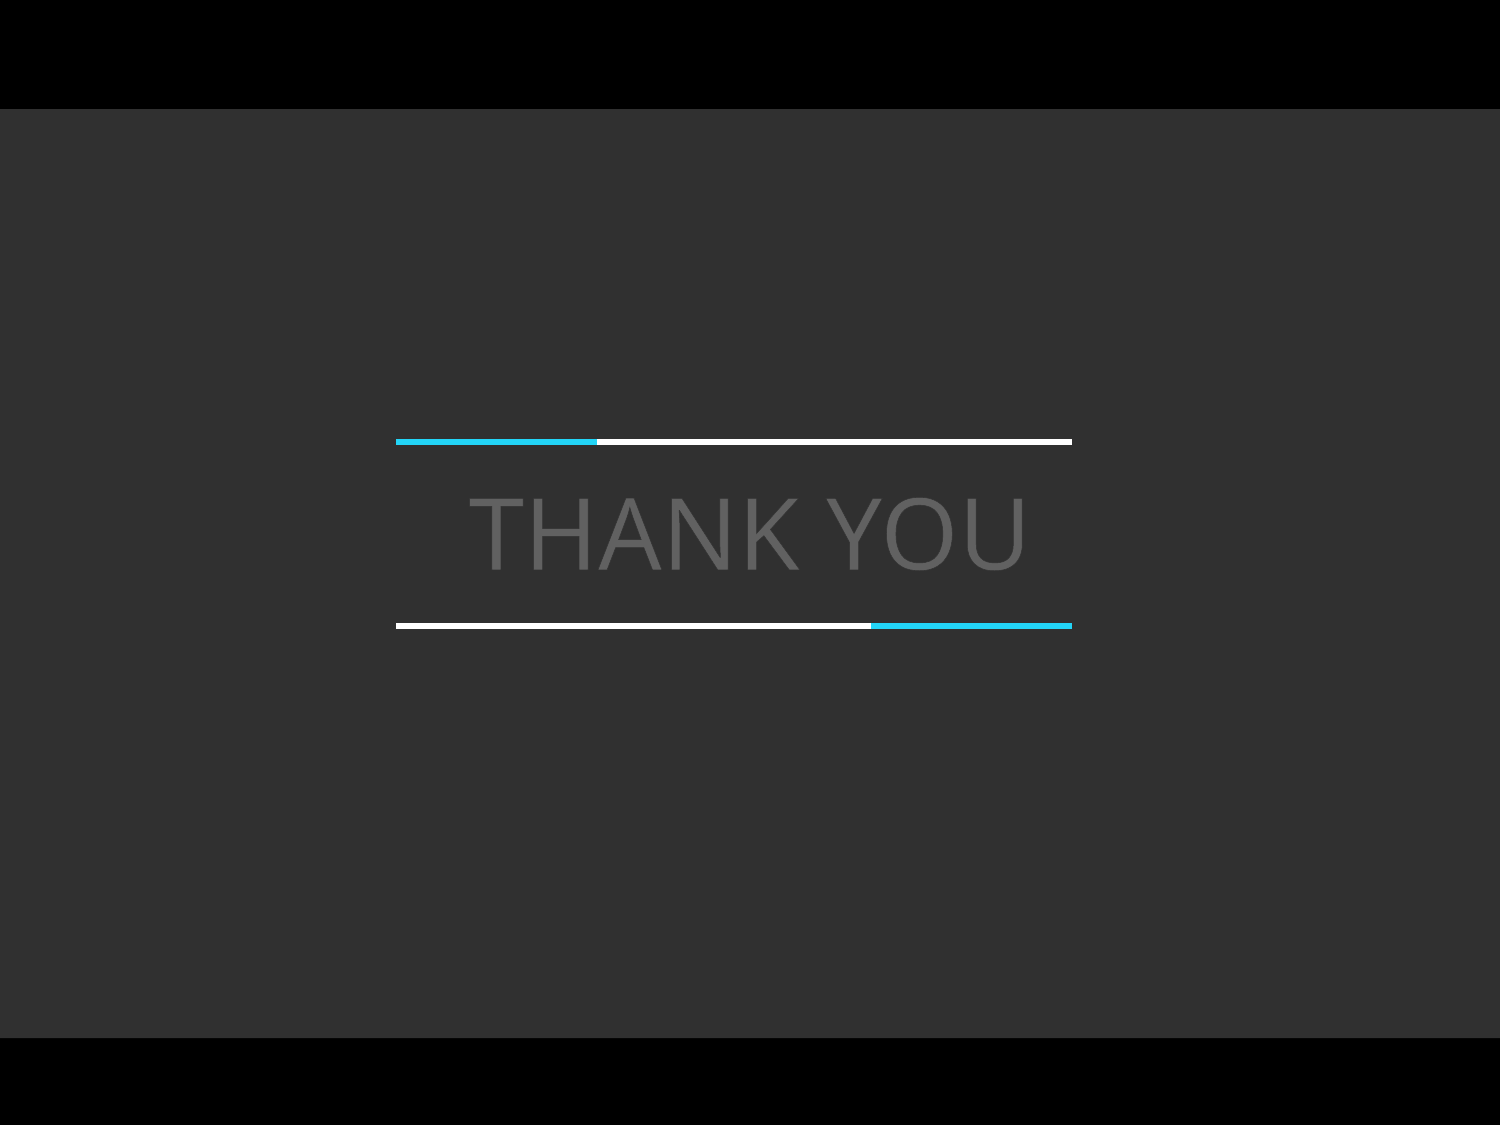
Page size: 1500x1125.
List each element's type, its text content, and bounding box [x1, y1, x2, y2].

text_box [0, 108, 1500, 1039]
text_box THANK YOU [326, 462, 1174, 598]
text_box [396, 442, 1072, 528]
